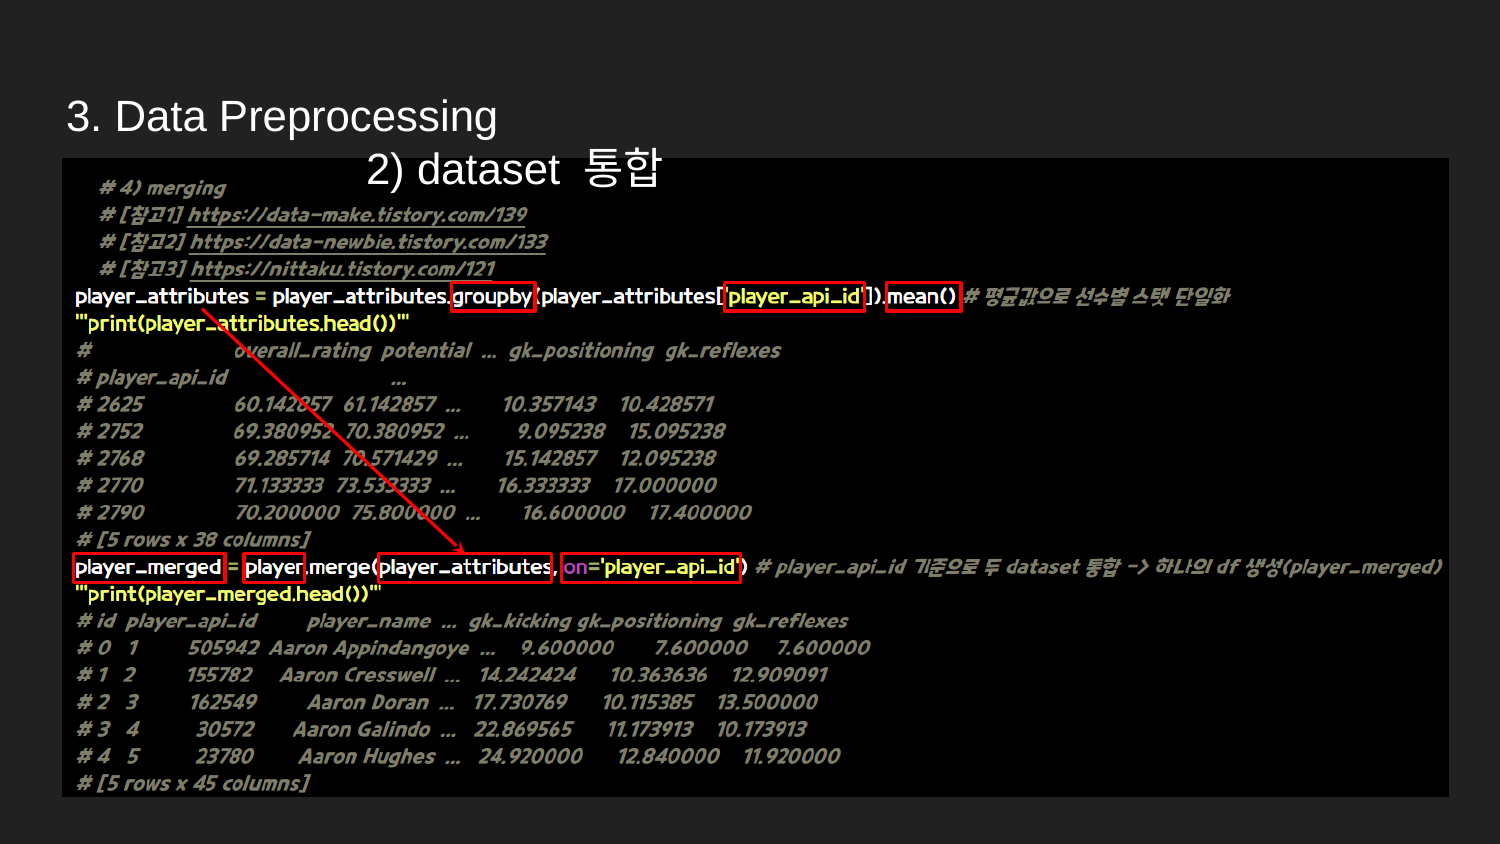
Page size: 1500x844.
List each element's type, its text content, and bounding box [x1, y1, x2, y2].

title 3. Data Preprocessing 2) dataset 통합 [51, 72, 1449, 167]
picture [62, 157, 1450, 797]
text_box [201, 308, 465, 554]
